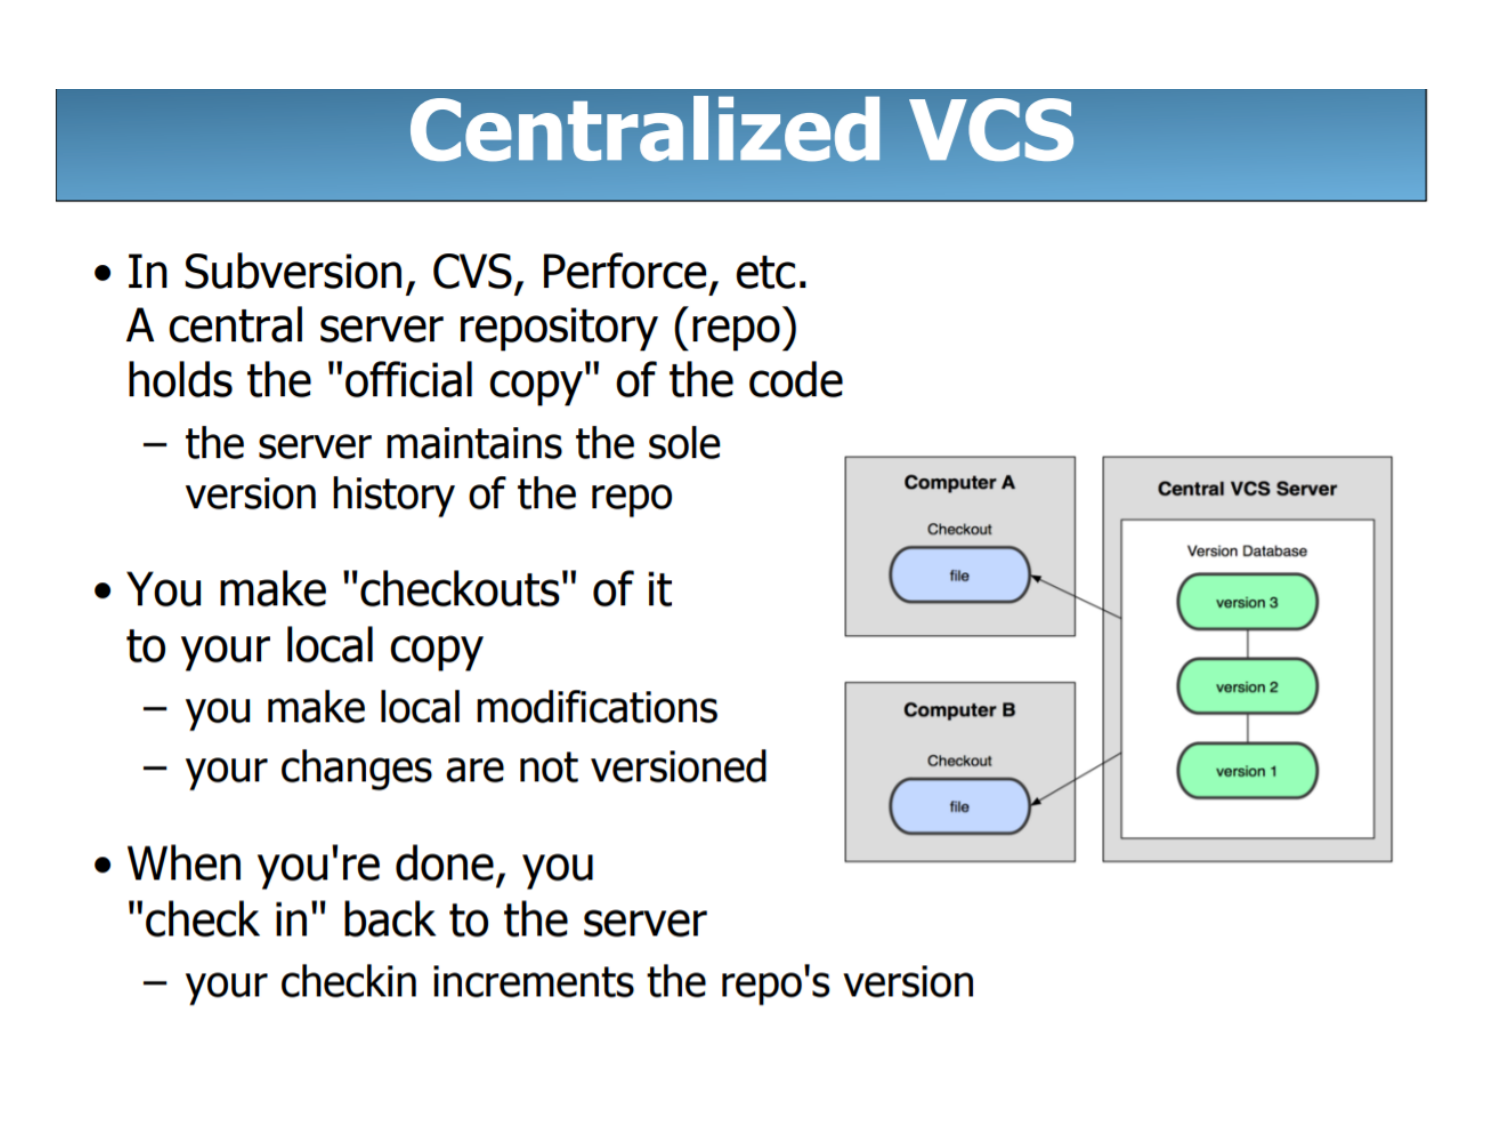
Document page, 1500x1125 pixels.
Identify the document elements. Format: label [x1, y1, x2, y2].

picture [1, 89, 1435, 1012]
